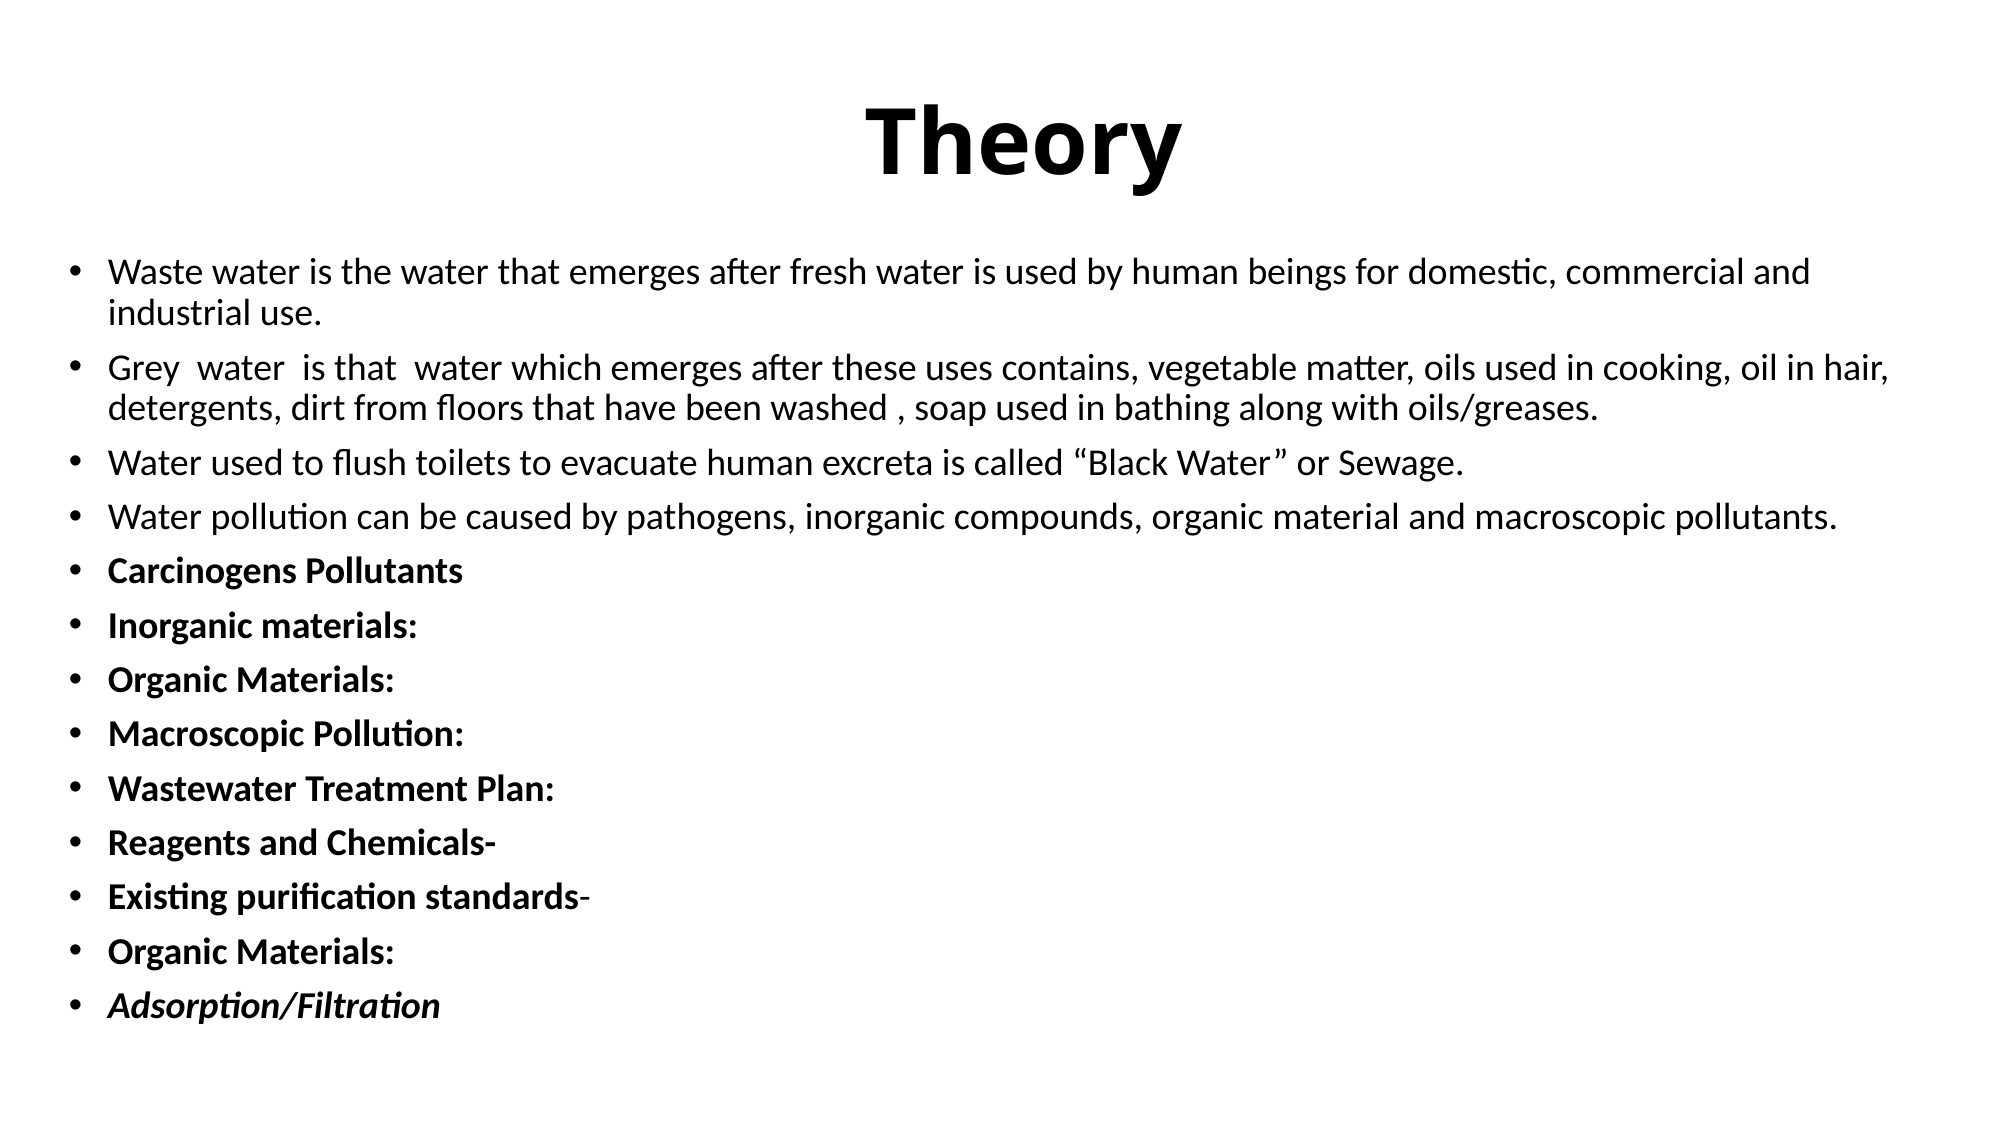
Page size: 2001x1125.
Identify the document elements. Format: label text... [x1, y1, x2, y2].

title Theory [137, 59, 1863, 185]
list Waste water is the water that emerges after fresh water is used by human beings for domestic, commercial and industrial use. Grey water is that water which emerges after these uses contains, vegetable matter, oils used in cooking, oil in hair, detergents, dirt from floors that have been washed , soap used in bathing along with oils/greases. Water used to flush toilets to evacuate human excreta is called “Black Water” or Sewage. Water pollution can be caused by pathogens, inorganic compounds, organic material and macroscopic pollutants. Carcinogens Pollutants Inorganic materials: Organic Materials: Macroscopic Pollution: Wastewater Treatment Plan: Reagents and Chemicals- Existing purification standards- Organic Materials: Adsorption/Filtration [53, 185, 1935, 1042]
